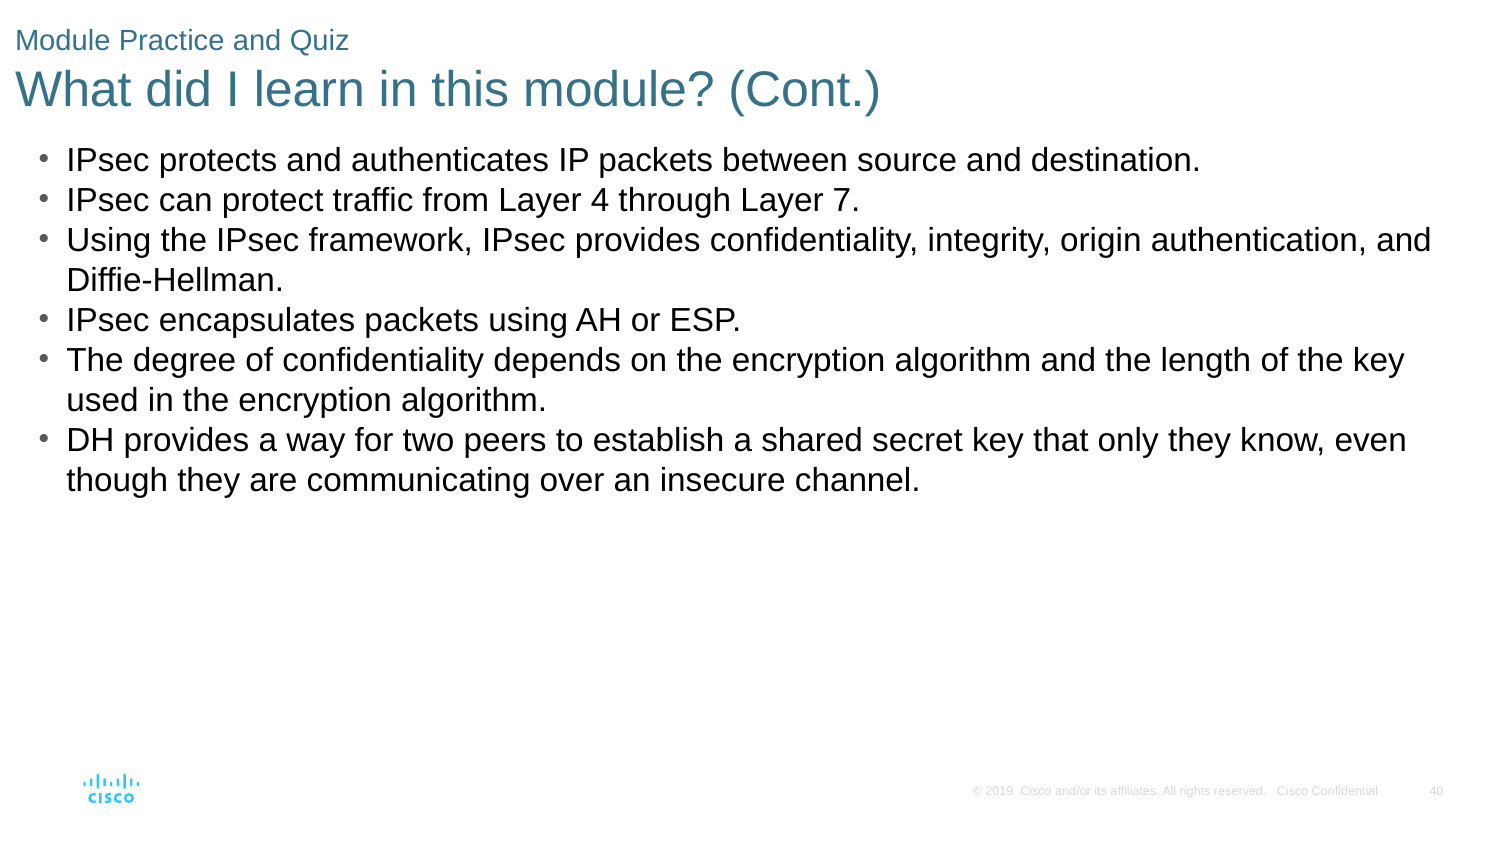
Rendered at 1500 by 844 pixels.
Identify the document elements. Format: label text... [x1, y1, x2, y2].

list IPsec protects and authenticates IP packets between source and destination. IPsec can protect traffic from Layer 4 through Layer 7. Using the IPsec framework, IPsec provides confidentiality, integrity, origin authentication, and Diffie-Hellman. IPsec encapsulates packets using AH or ESP. The degree of confidentiality depends on the encryption algorithm and the length of the key used in the encryption algorithm. DH provides a way for two peers to establish a shared secret key that only they know, even though they are communicating over an insecure channel. [23, 131, 1476, 813]
title Module Practice and Quiz What did I learn in this module? (Cont.) [0, 6, 1500, 131]
